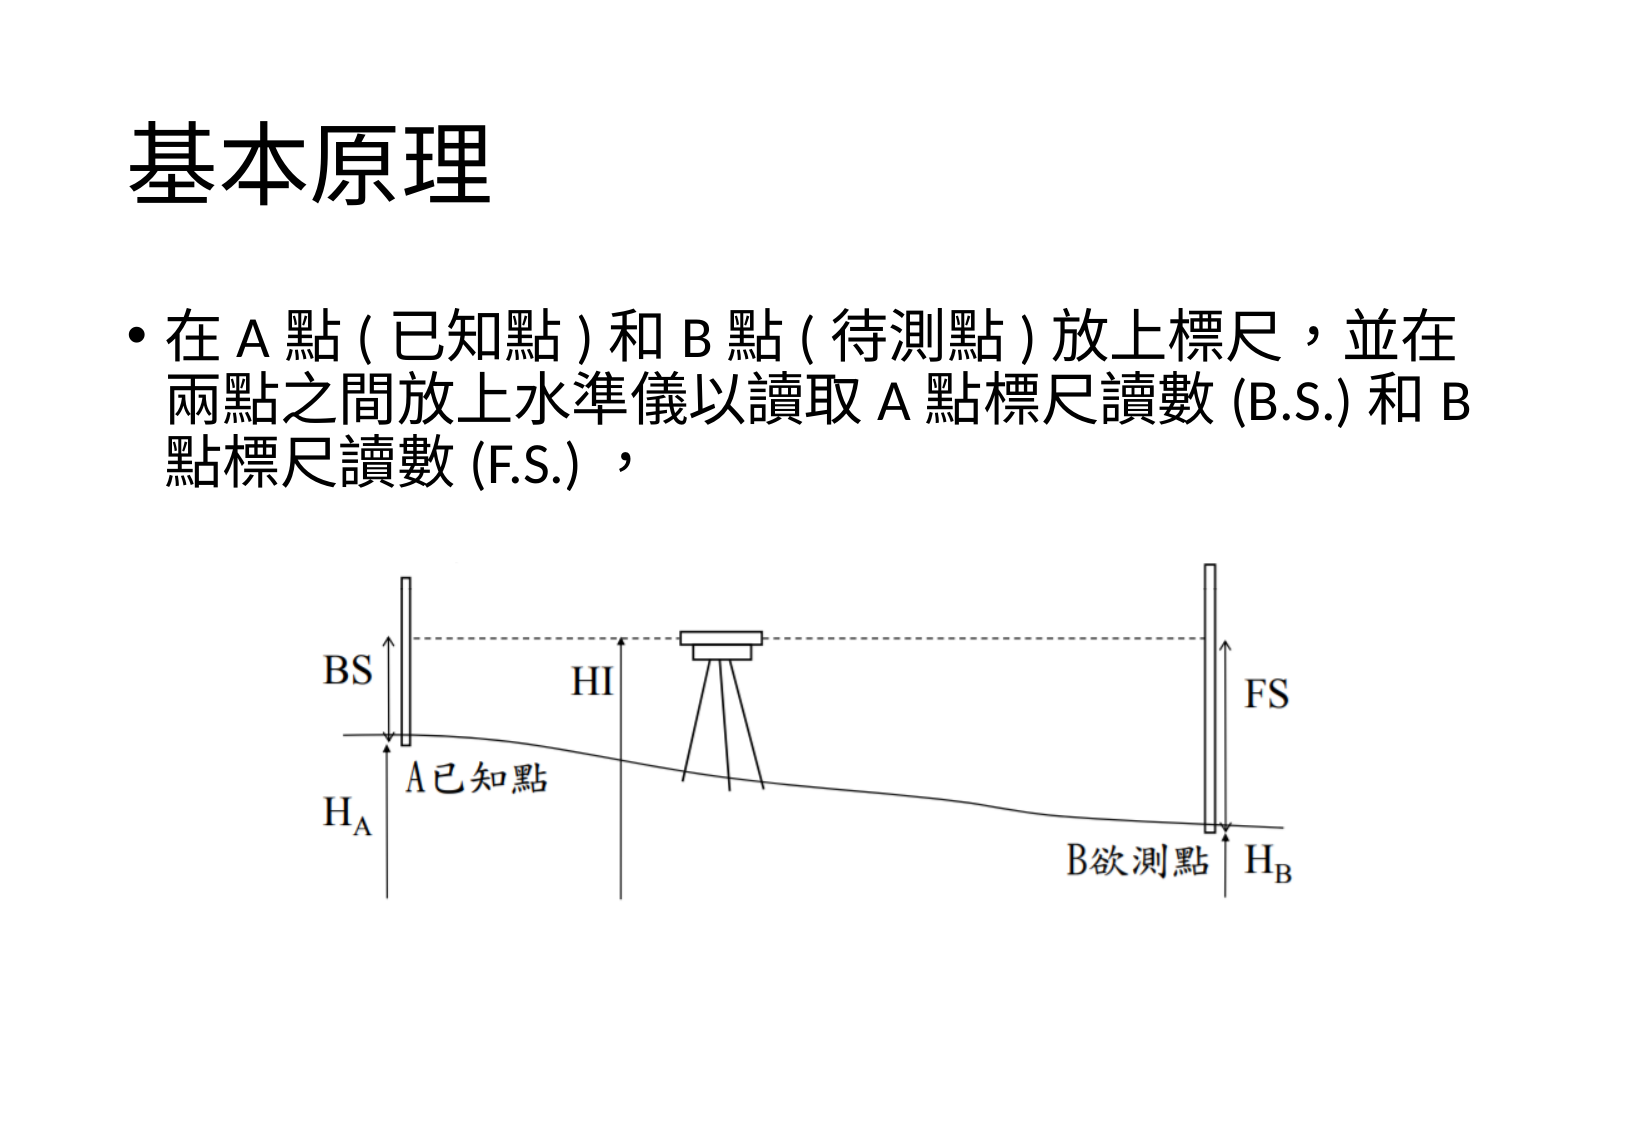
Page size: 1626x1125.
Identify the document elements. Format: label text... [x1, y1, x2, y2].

title 基本原理 [111, 59, 1514, 278]
picture [308, 562, 1317, 908]
